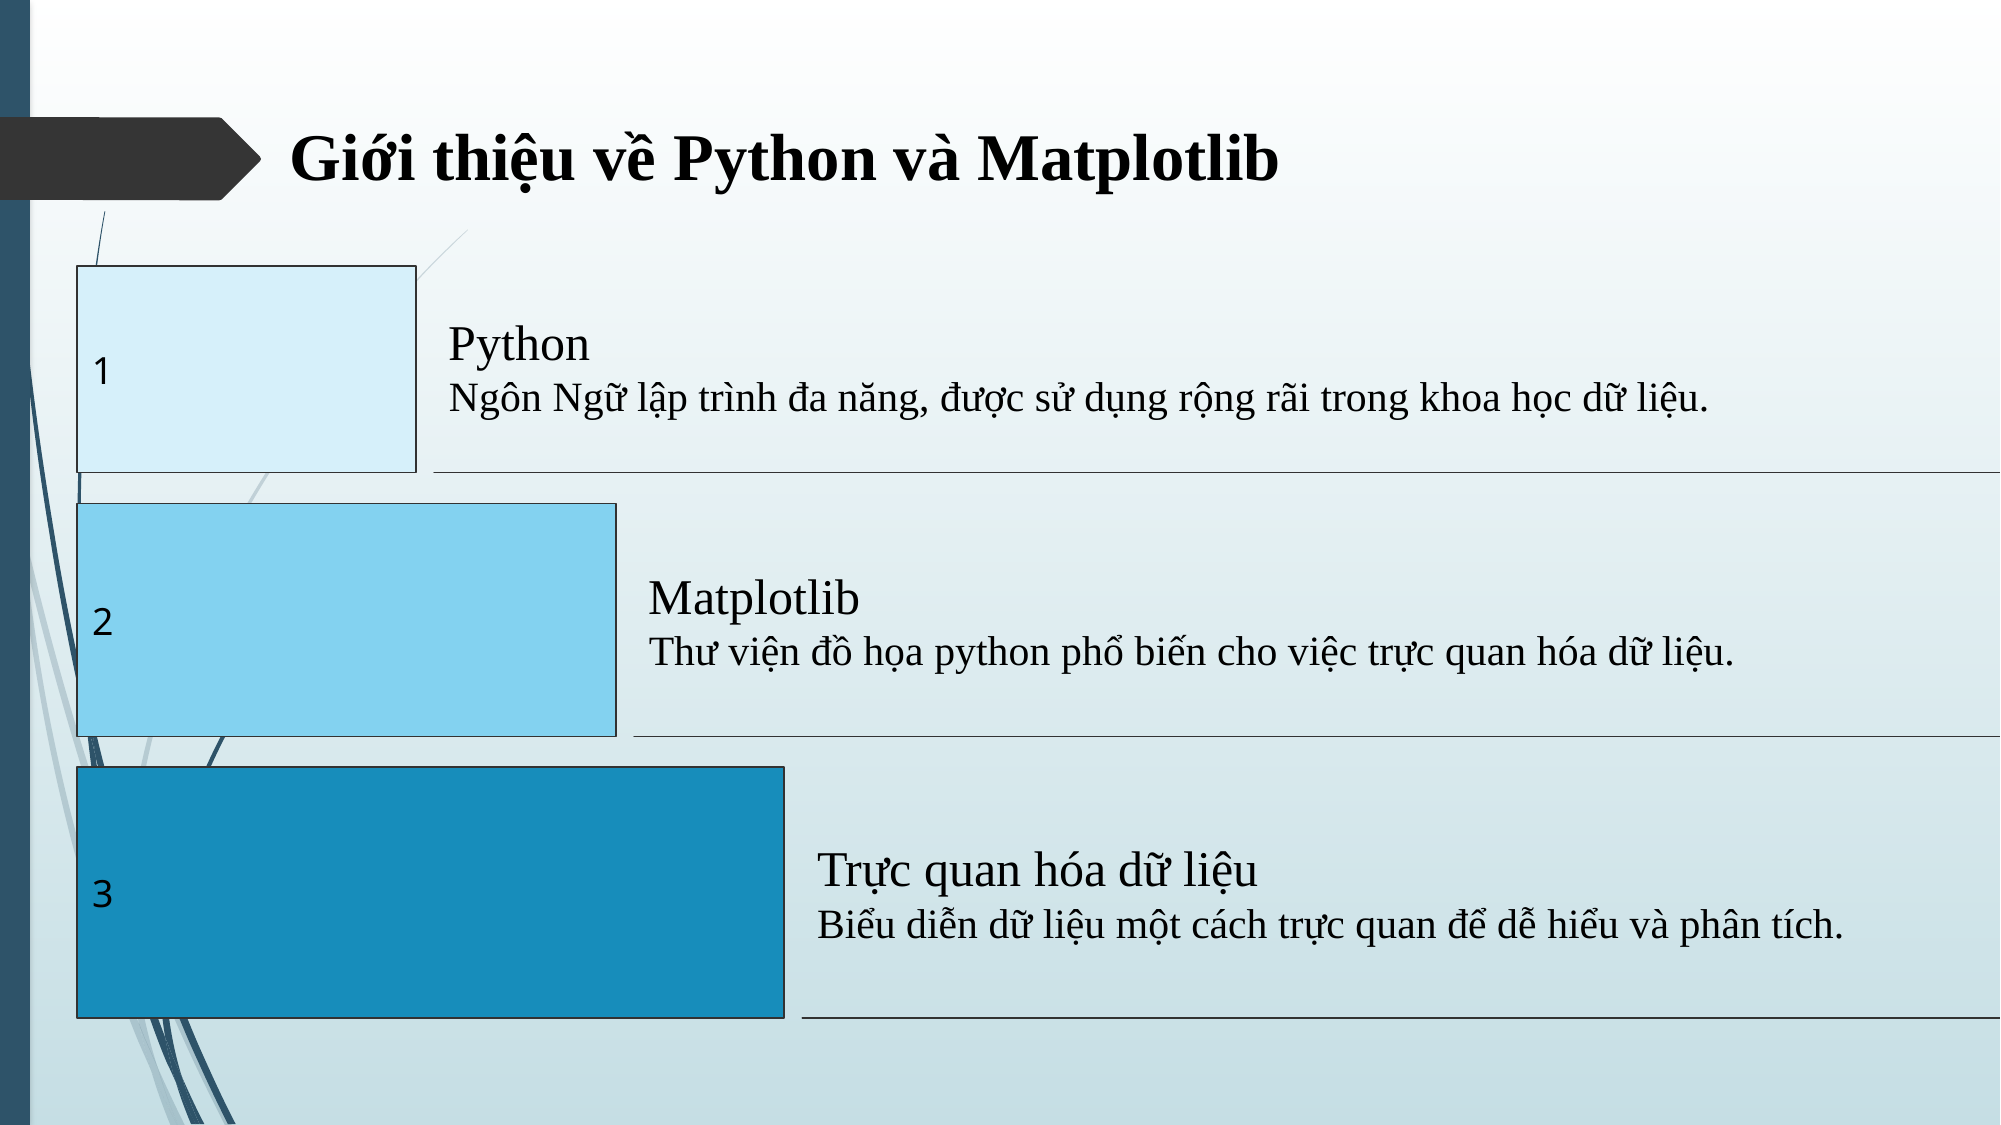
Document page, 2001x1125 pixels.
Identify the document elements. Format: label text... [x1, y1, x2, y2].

text_box 1 [76, 265, 417, 473]
text_box Trực quan hóa dữ liệu Biểu diễn dữ liệu một cách trực quan để dễ hiểu và phân tích. [802, 829, 1934, 955]
text_box Giới thiệu về Python và Matplotlib [274, 106, 1323, 202]
text_box Python Ngôn Ngữ lập trình đa năng, được sử dụng rộng rãi trong khoa học dữ liệu. [434, 302, 1750, 428]
text_box Matplotlib Thư viện đồ họa python phổ biến cho việc trực quan hóa dữ liệu. [634, 556, 1898, 682]
text_box 2 [76, 503, 617, 737]
text_box 3 [76, 766, 785, 1019]
